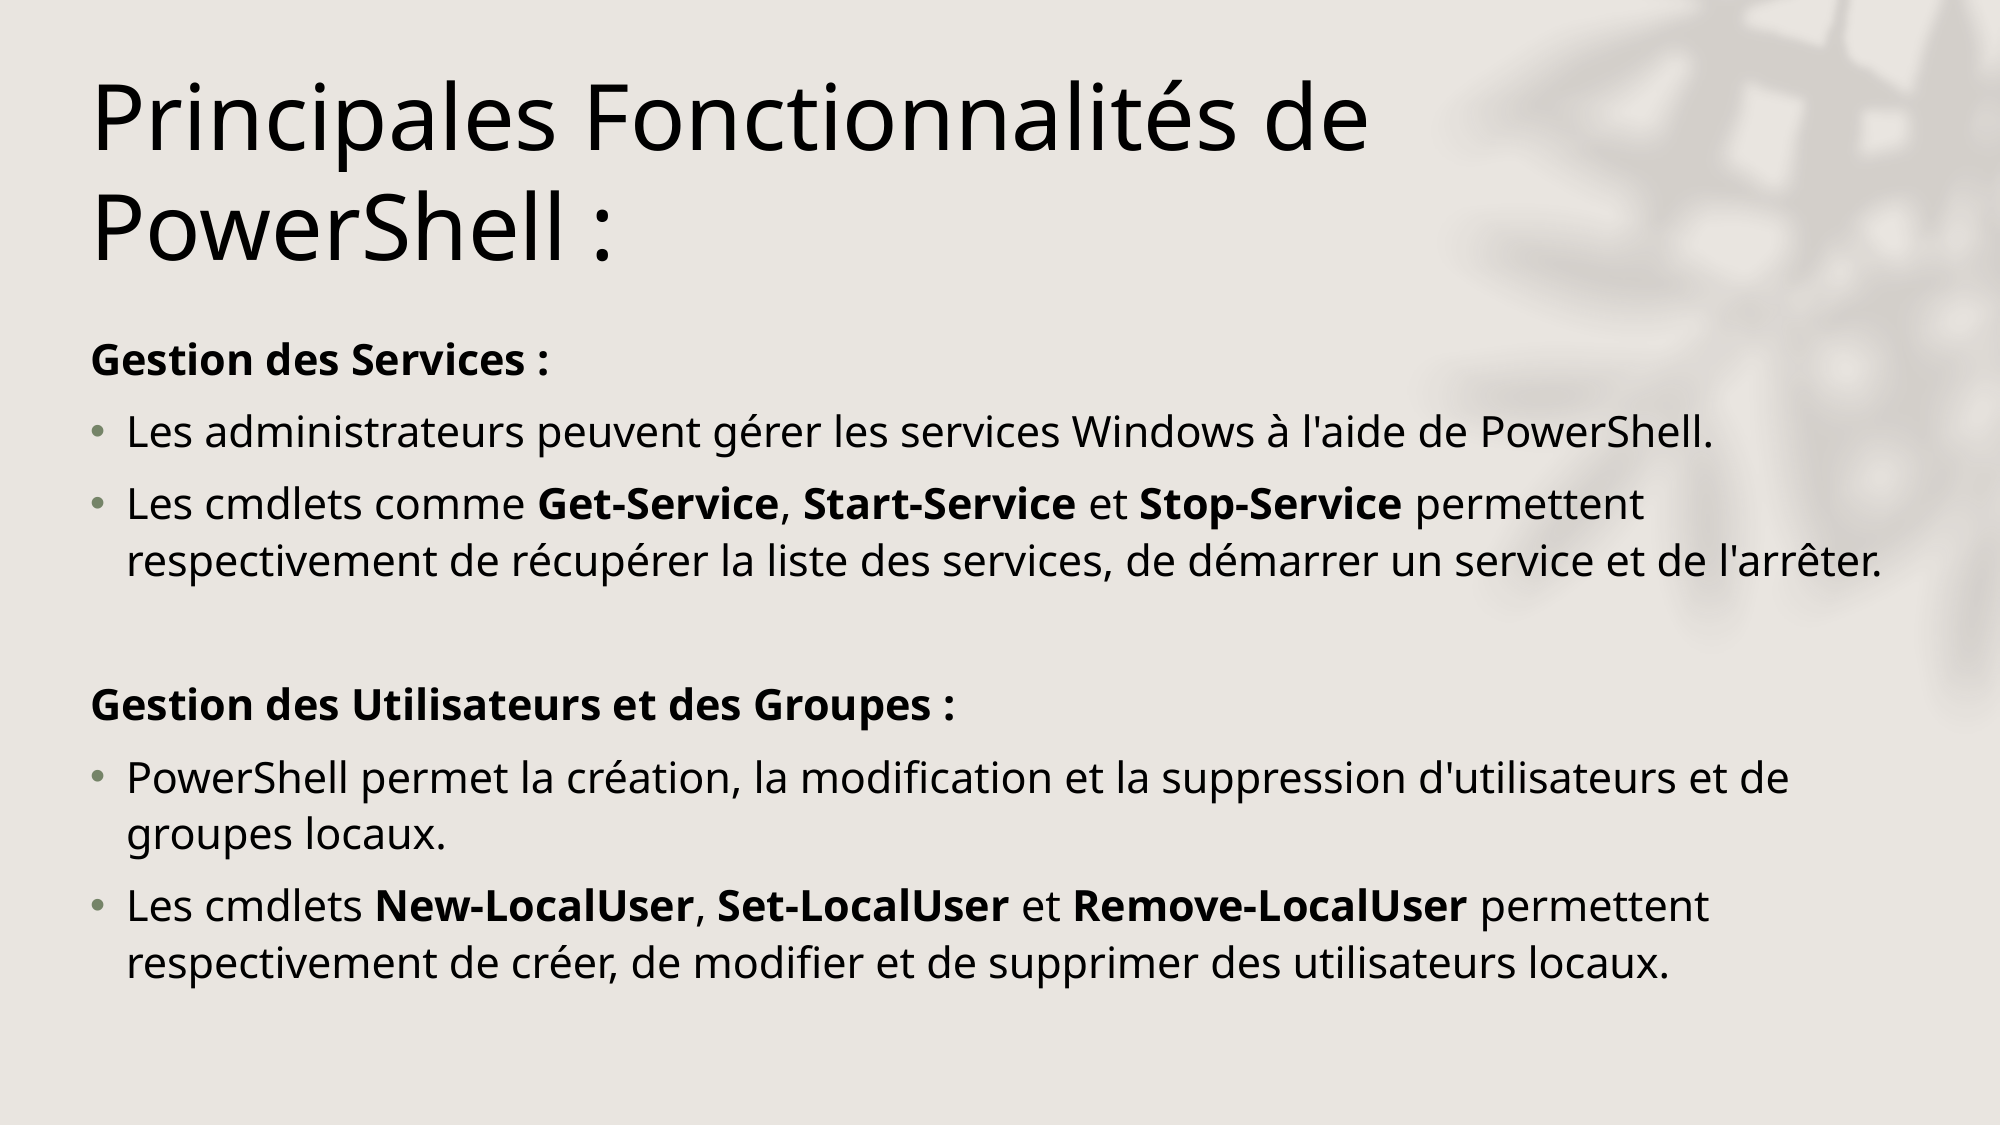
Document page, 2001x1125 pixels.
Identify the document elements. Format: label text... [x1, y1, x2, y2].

list Gestion des Services : Les administrateurs peuvent gérer les services Windows à l'aide de PowerShell. Les cmdlets comme Get-Service, Start-Service et Stop-Service permettent respectivement de récupérer la liste des services, de démarrer un service et de l'arrêter. Gestion des Utilisateurs et des Groupes : PowerShell permet la création, la modification et la suppression d'utilisateurs et de groupes locaux. Les cmdlets New-LocalUser, Set-LocalUser et Remove-LocalUser permettent respectivement de créer, de modifier et de supprimer des utilisateurs locaux. [75, 319, 1925, 1009]
title Principales Fonctionnalités de PowerShell : [75, 60, 1863, 278]
